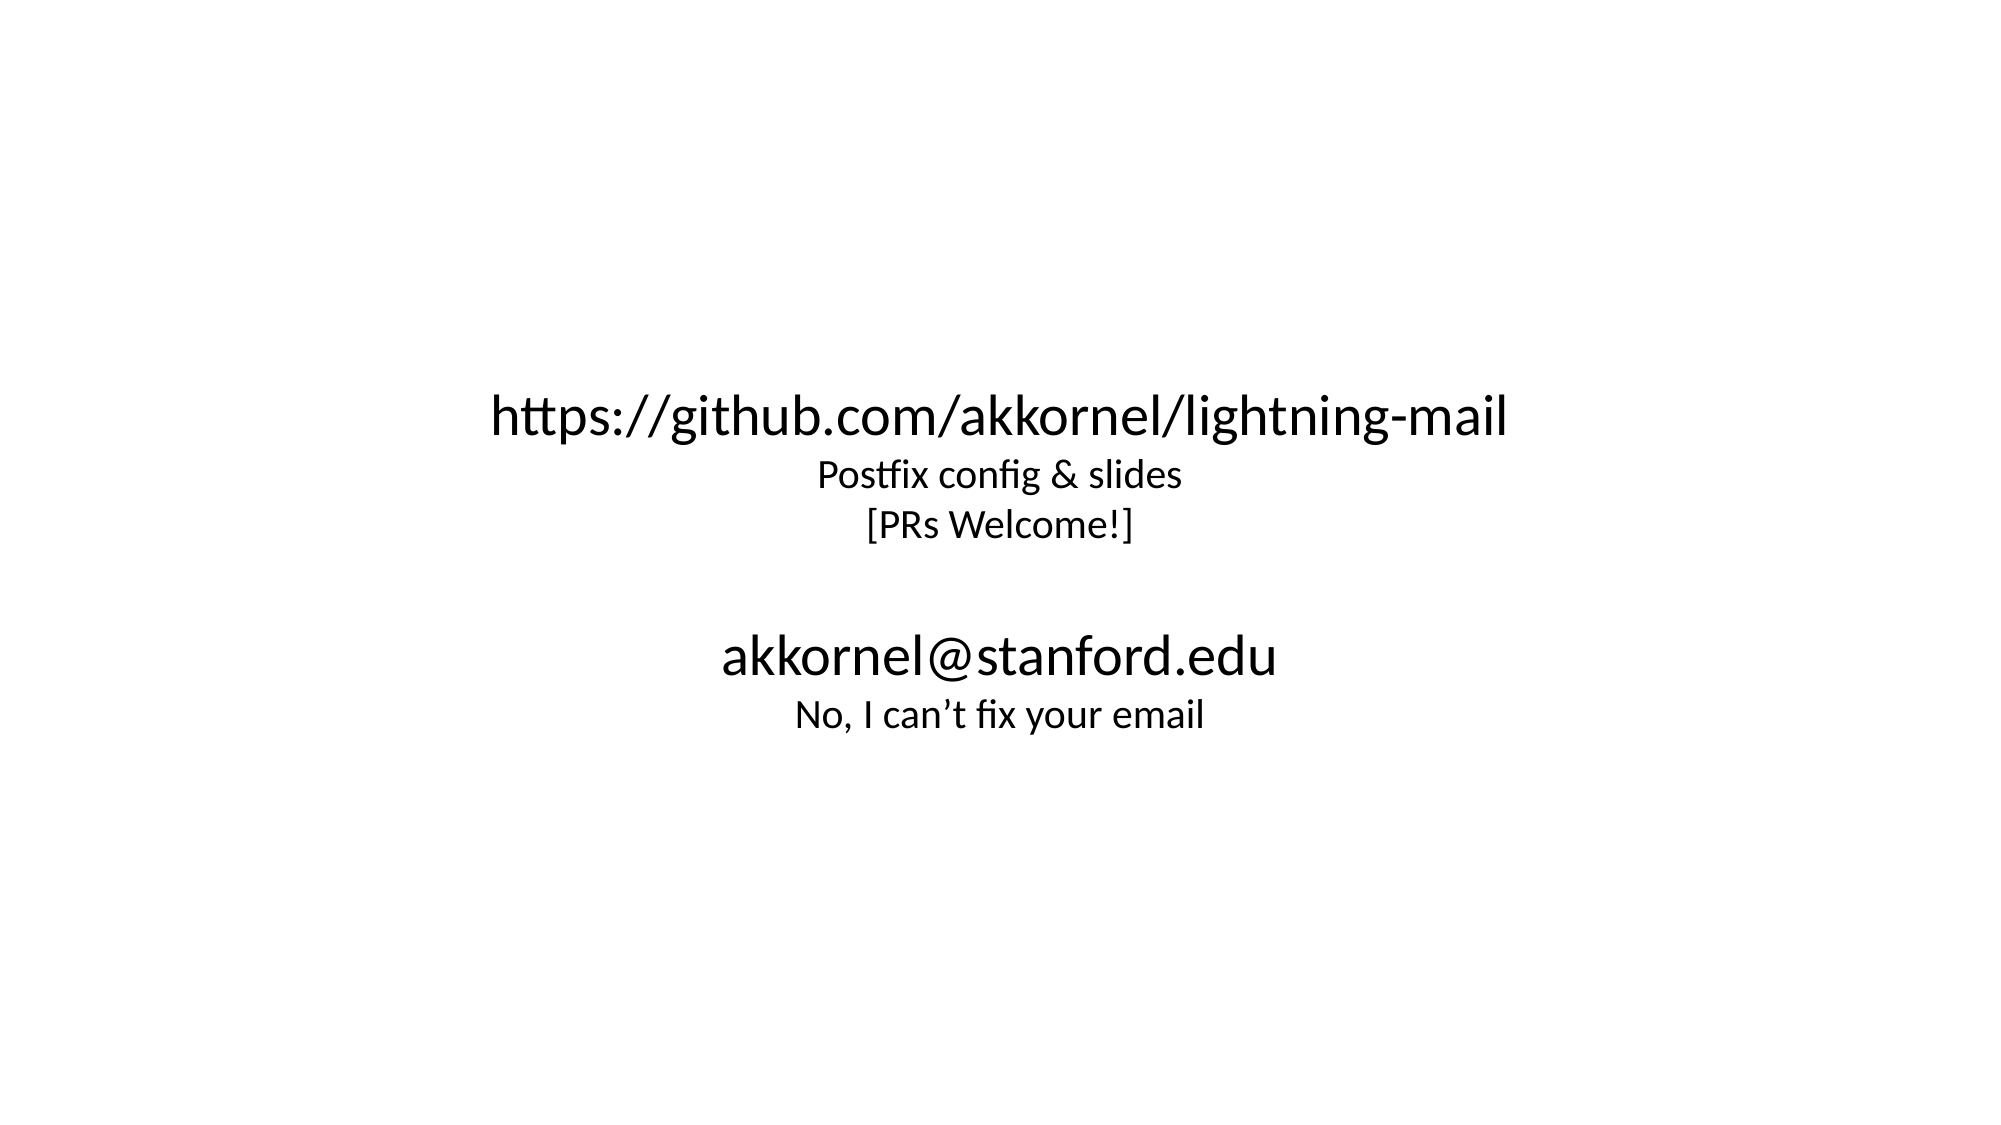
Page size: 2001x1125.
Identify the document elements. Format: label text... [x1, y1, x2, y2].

list https://github.com/akkornel/lightning-mail Postfix config & slides [PRs Welcome!] akkornel@stanford.edu No, I can’t fix your email [137, 299, 1863, 1014]
